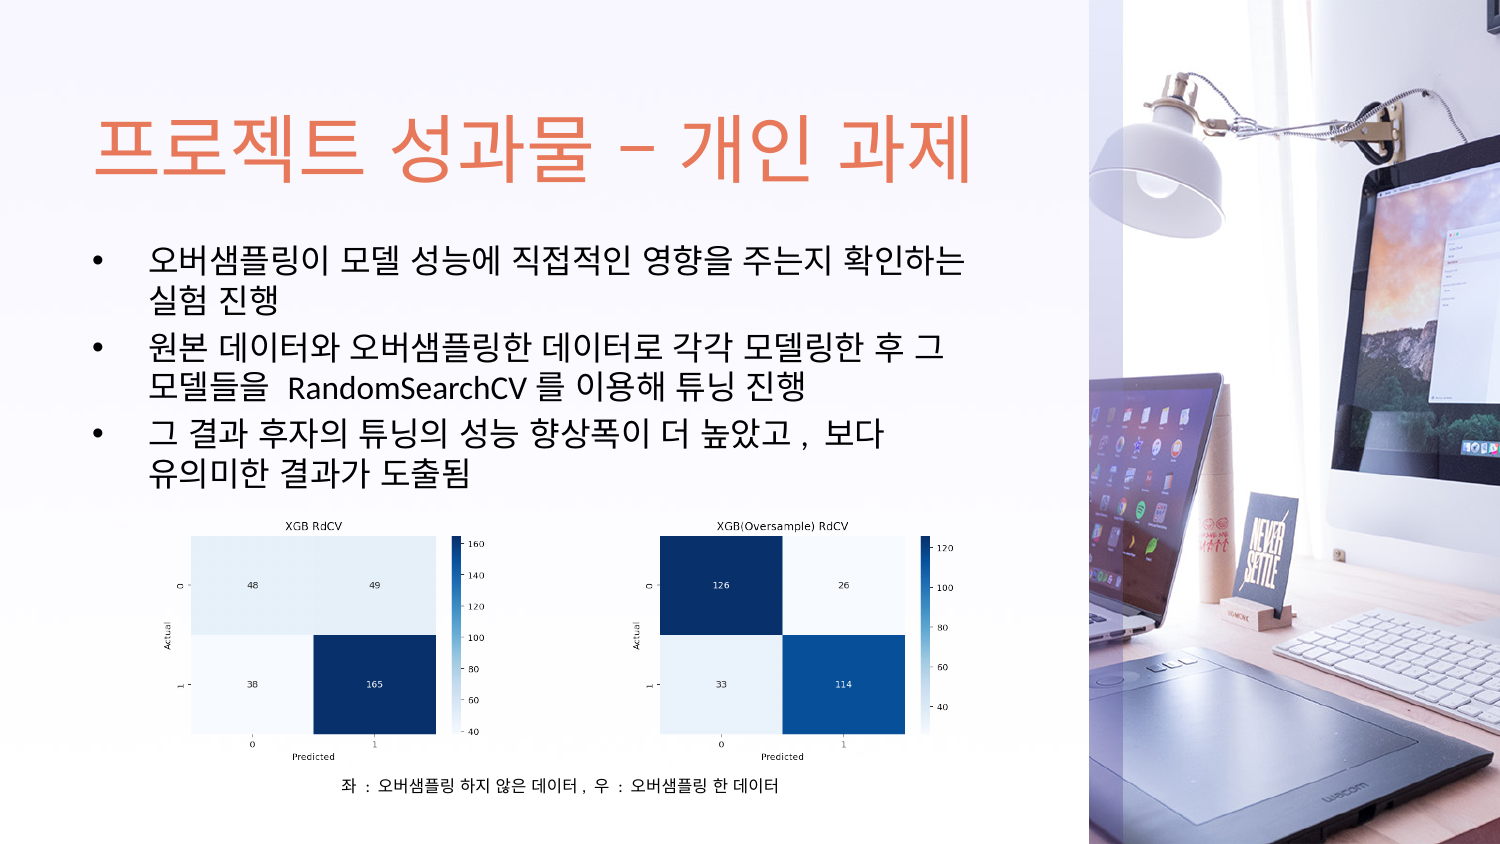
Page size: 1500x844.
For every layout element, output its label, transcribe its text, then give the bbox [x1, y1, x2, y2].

list 오버샘플링이 모델 성능에 직접적인 영향을 주는지 확인하는 실험 진행 원본 데이터와 오버샘플링한 데이터로 각각 모델링한 후 그 모델들을 RandomSearchCV를 이용해 튜닝 진행 그 결과 후자의 튜닝의 성능 향상폭이 더 높았고, 보다 유의미한 결과가 도출됨 [77, 232, 1026, 809]
title 프로젝트 성과물 – 개인 과제 [77, 88, 1136, 208]
text_box 좌 : 오버샘플링 하지 않은 데이터, 우 : 오버샘플링 한 데이터 [264, 767, 857, 803]
picture [0, 0, 1500, 844]
